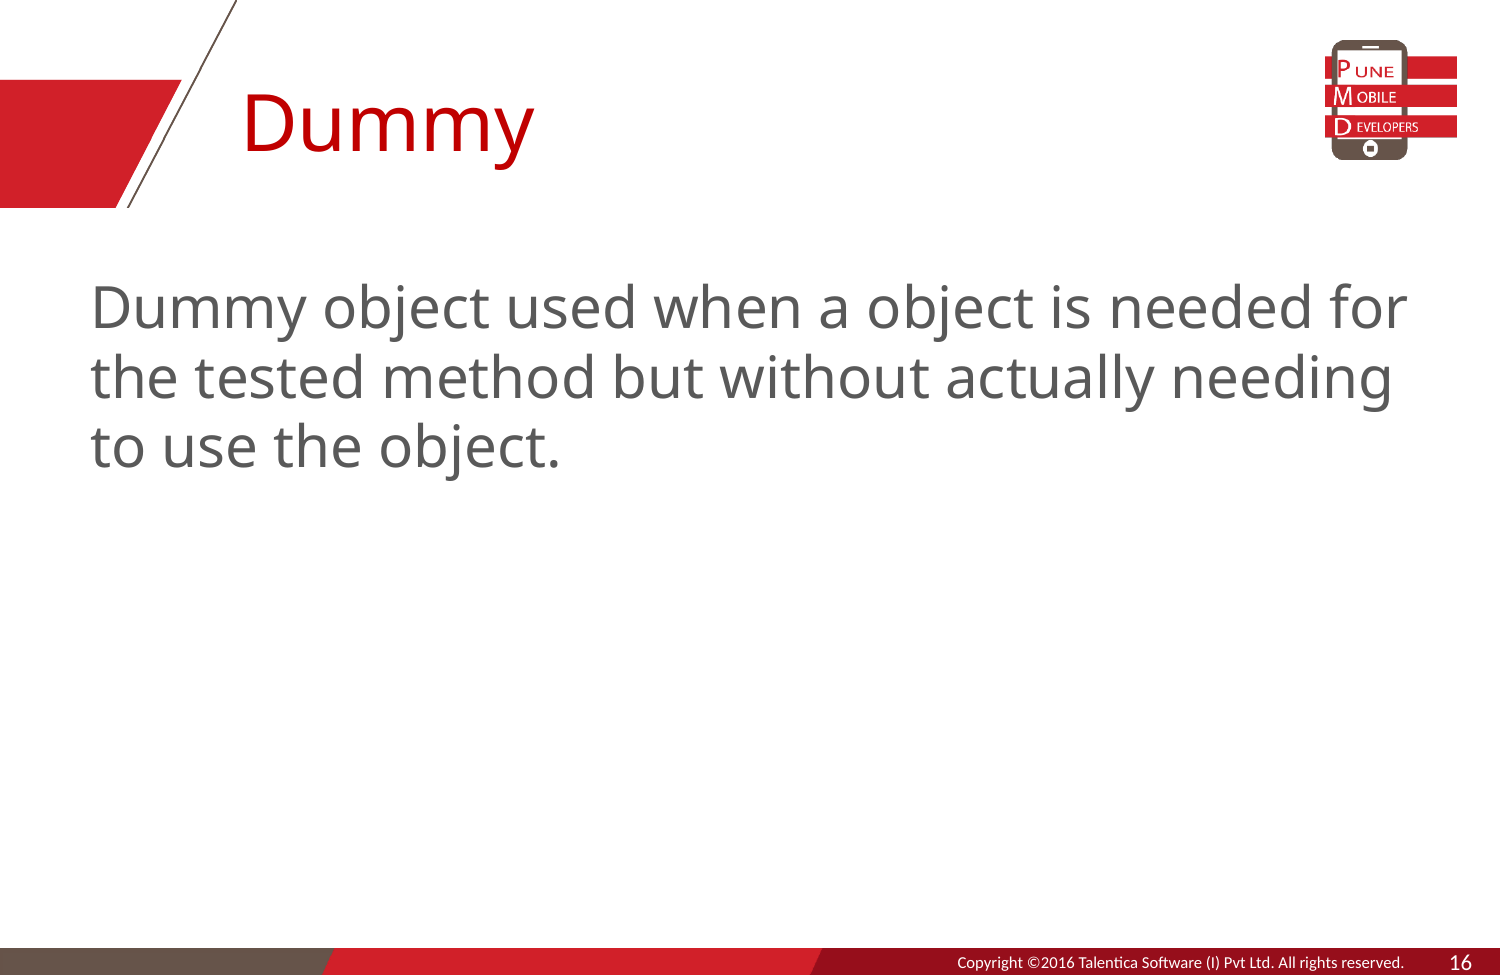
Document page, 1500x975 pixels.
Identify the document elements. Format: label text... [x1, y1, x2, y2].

title Dummy [225, 39, 1425, 202]
list Dummy object used when a object is needed for the tested method but without actually needing to use the object. [75, 262, 1425, 871]
picture [0, 948, 1500, 975]
picture [1425, 40, 1457, 160]
picture [0, 0, 237, 208]
